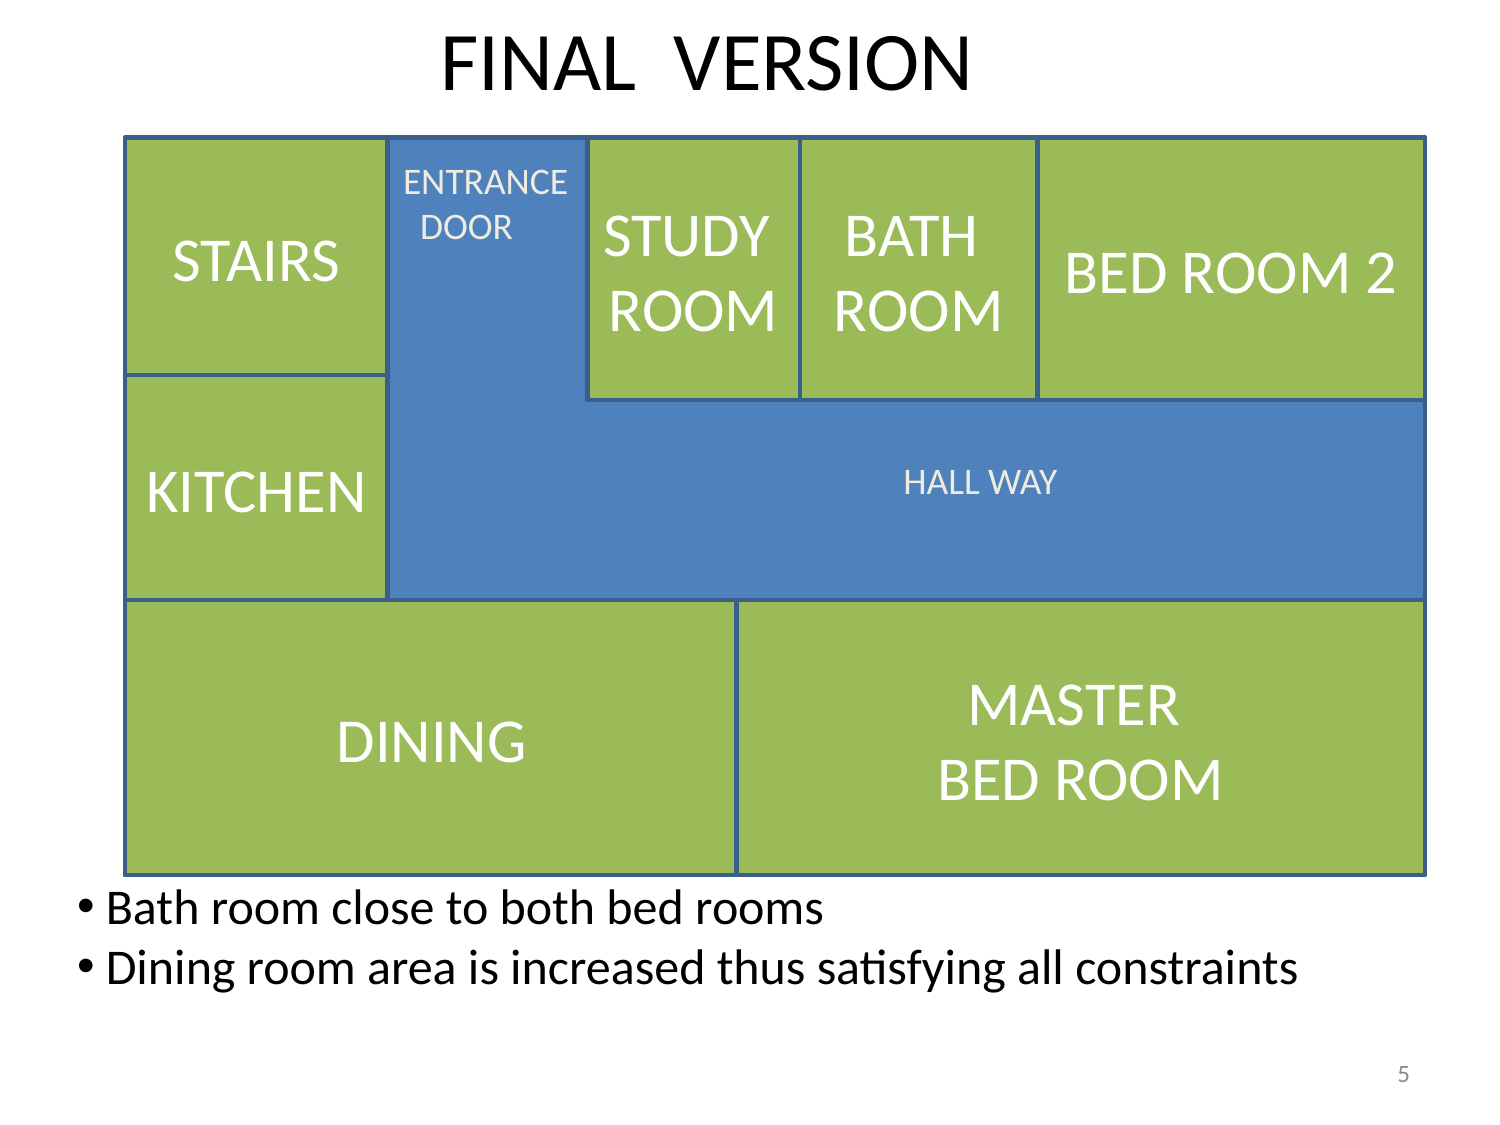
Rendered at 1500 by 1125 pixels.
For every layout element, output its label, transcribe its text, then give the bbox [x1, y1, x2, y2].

text_box KITCHEN [123, 373, 390, 598]
text_box [390, 135, 1427, 598]
text_box BED ROOM 2 [1040, 135, 1427, 402]
text_box FINAL VERSION [425, 0, 989, 115]
text_box DINING [123, 598, 734, 867]
text_box ENTRANCE DOOR [388, 149, 584, 255]
text_box STAIRS [123, 135, 390, 373]
text_box STUDY ROOM [585, 135, 798, 402]
text_box HALL WAY [888, 449, 1073, 510]
text_box Bath room close to both bed rooms Dining room area is increased thus satisfying all constraints [62, 867, 1429, 1003]
text_box BATH ROOM [798, 135, 1040, 402]
text_box MASTER BED ROOM [734, 598, 1427, 867]
slide_number 5 [1074, 1042, 1425, 1103]
